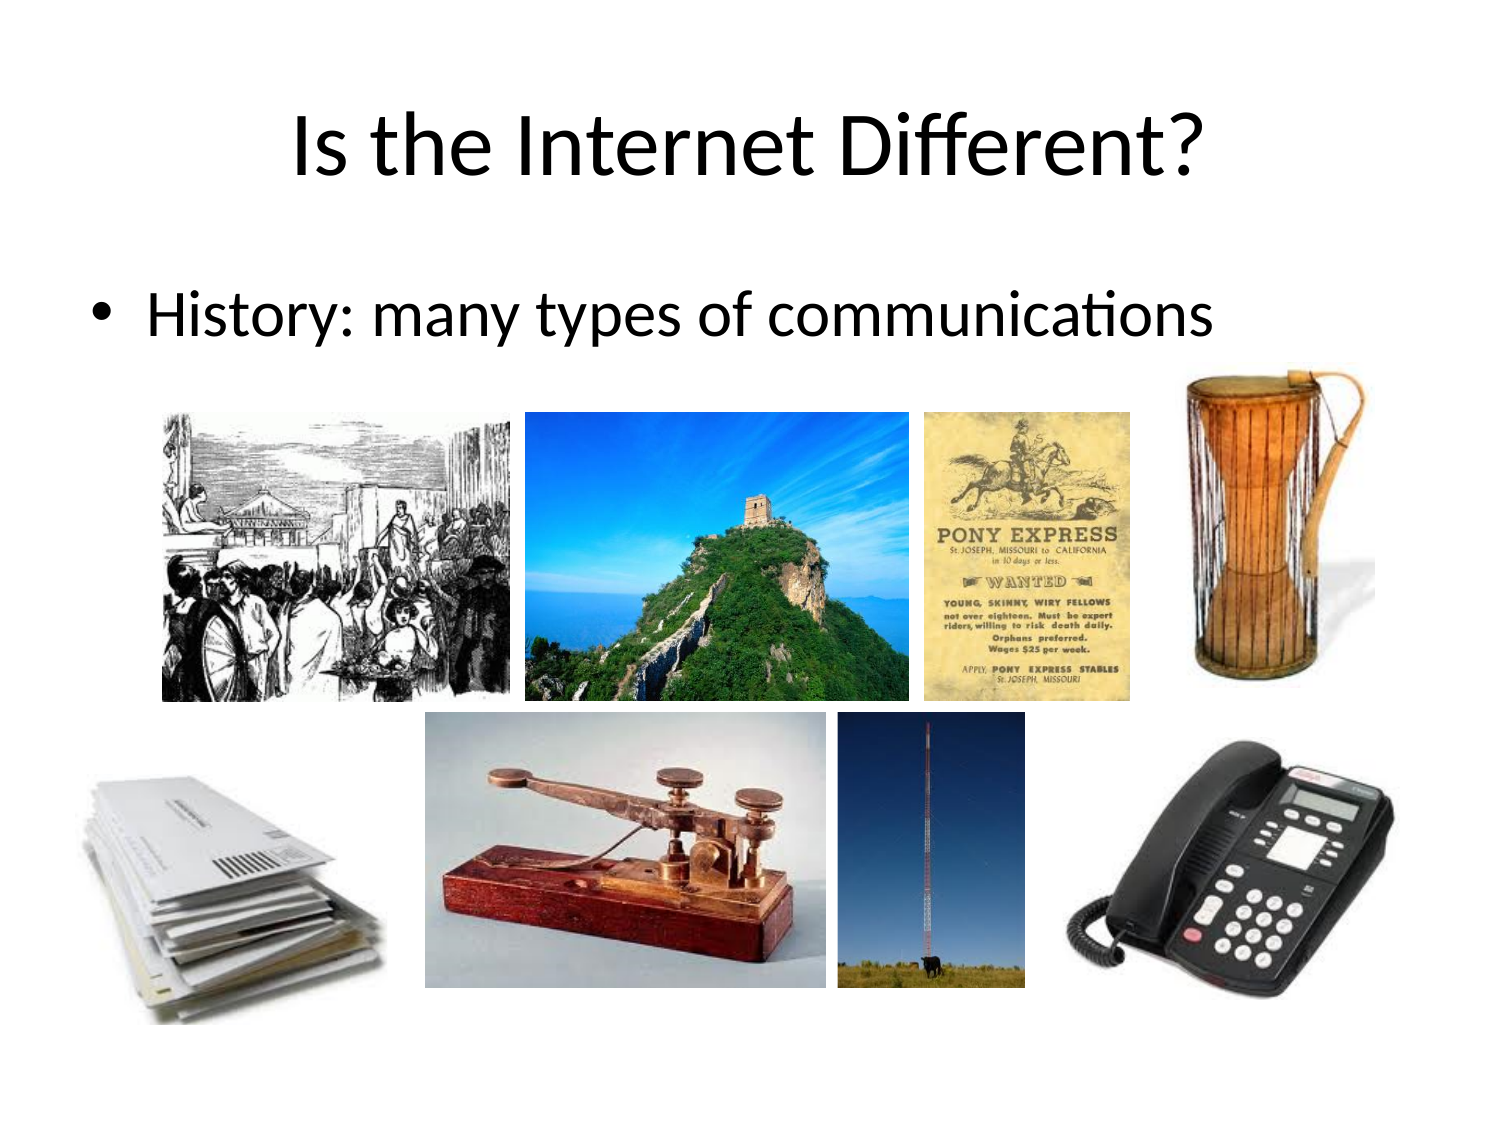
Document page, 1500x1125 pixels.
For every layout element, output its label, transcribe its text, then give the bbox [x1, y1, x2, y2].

picture [924, 412, 1131, 702]
title Is the Internet Different? [75, 45, 1425, 233]
picture [424, 712, 827, 988]
picture [162, 412, 510, 702]
picture [837, 712, 1026, 988]
picture [74, 774, 388, 1026]
picture [524, 412, 910, 701]
picture [1174, 362, 1376, 688]
list History: many types of communications [75, 262, 1425, 1005]
picture [1062, 737, 1401, 1001]
